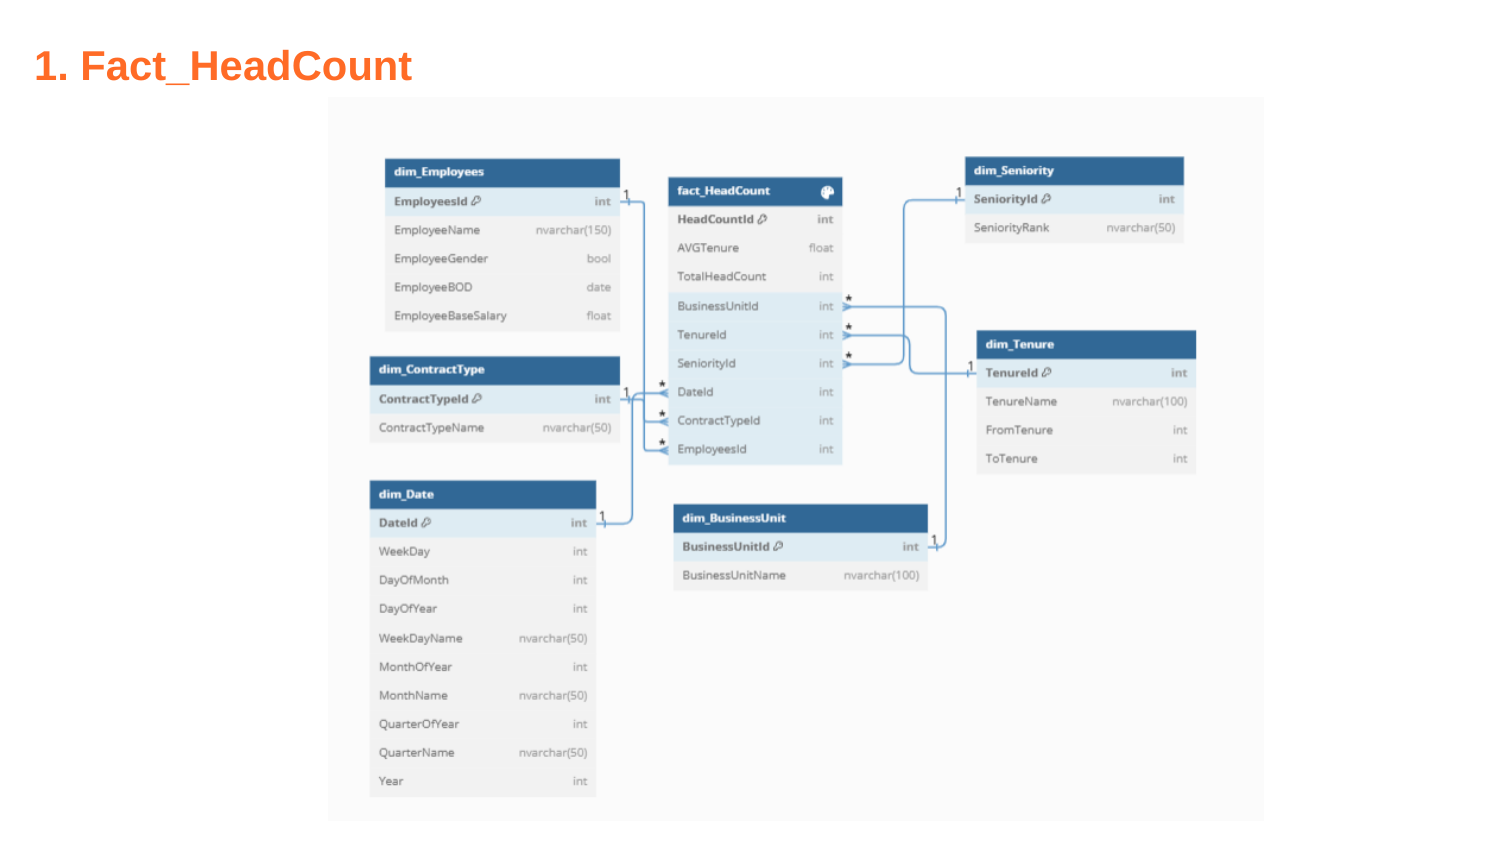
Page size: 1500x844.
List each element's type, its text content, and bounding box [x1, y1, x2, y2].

picture [327, 97, 1264, 821]
text_box 1. Fact_HeadCount [19, 31, 431, 97]
